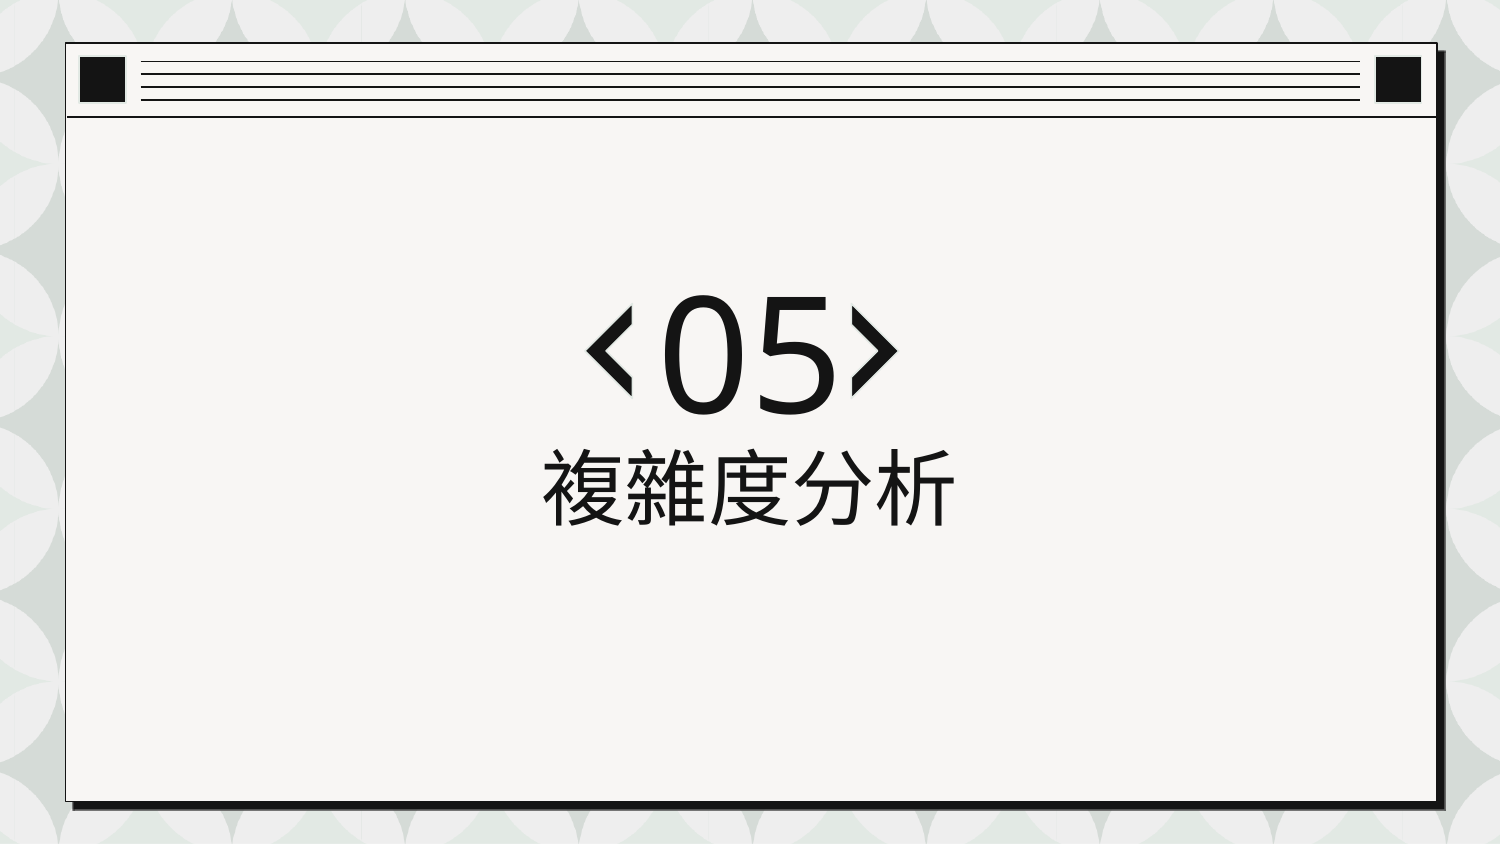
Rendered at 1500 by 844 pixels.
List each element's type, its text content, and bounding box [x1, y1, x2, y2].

text_box [584, 303, 633, 399]
title 05 [491, 279, 1009, 418]
picture [0, 0, 1500, 844]
title 複雜度分析 [332, 427, 1167, 545]
text_box [851, 303, 899, 399]
